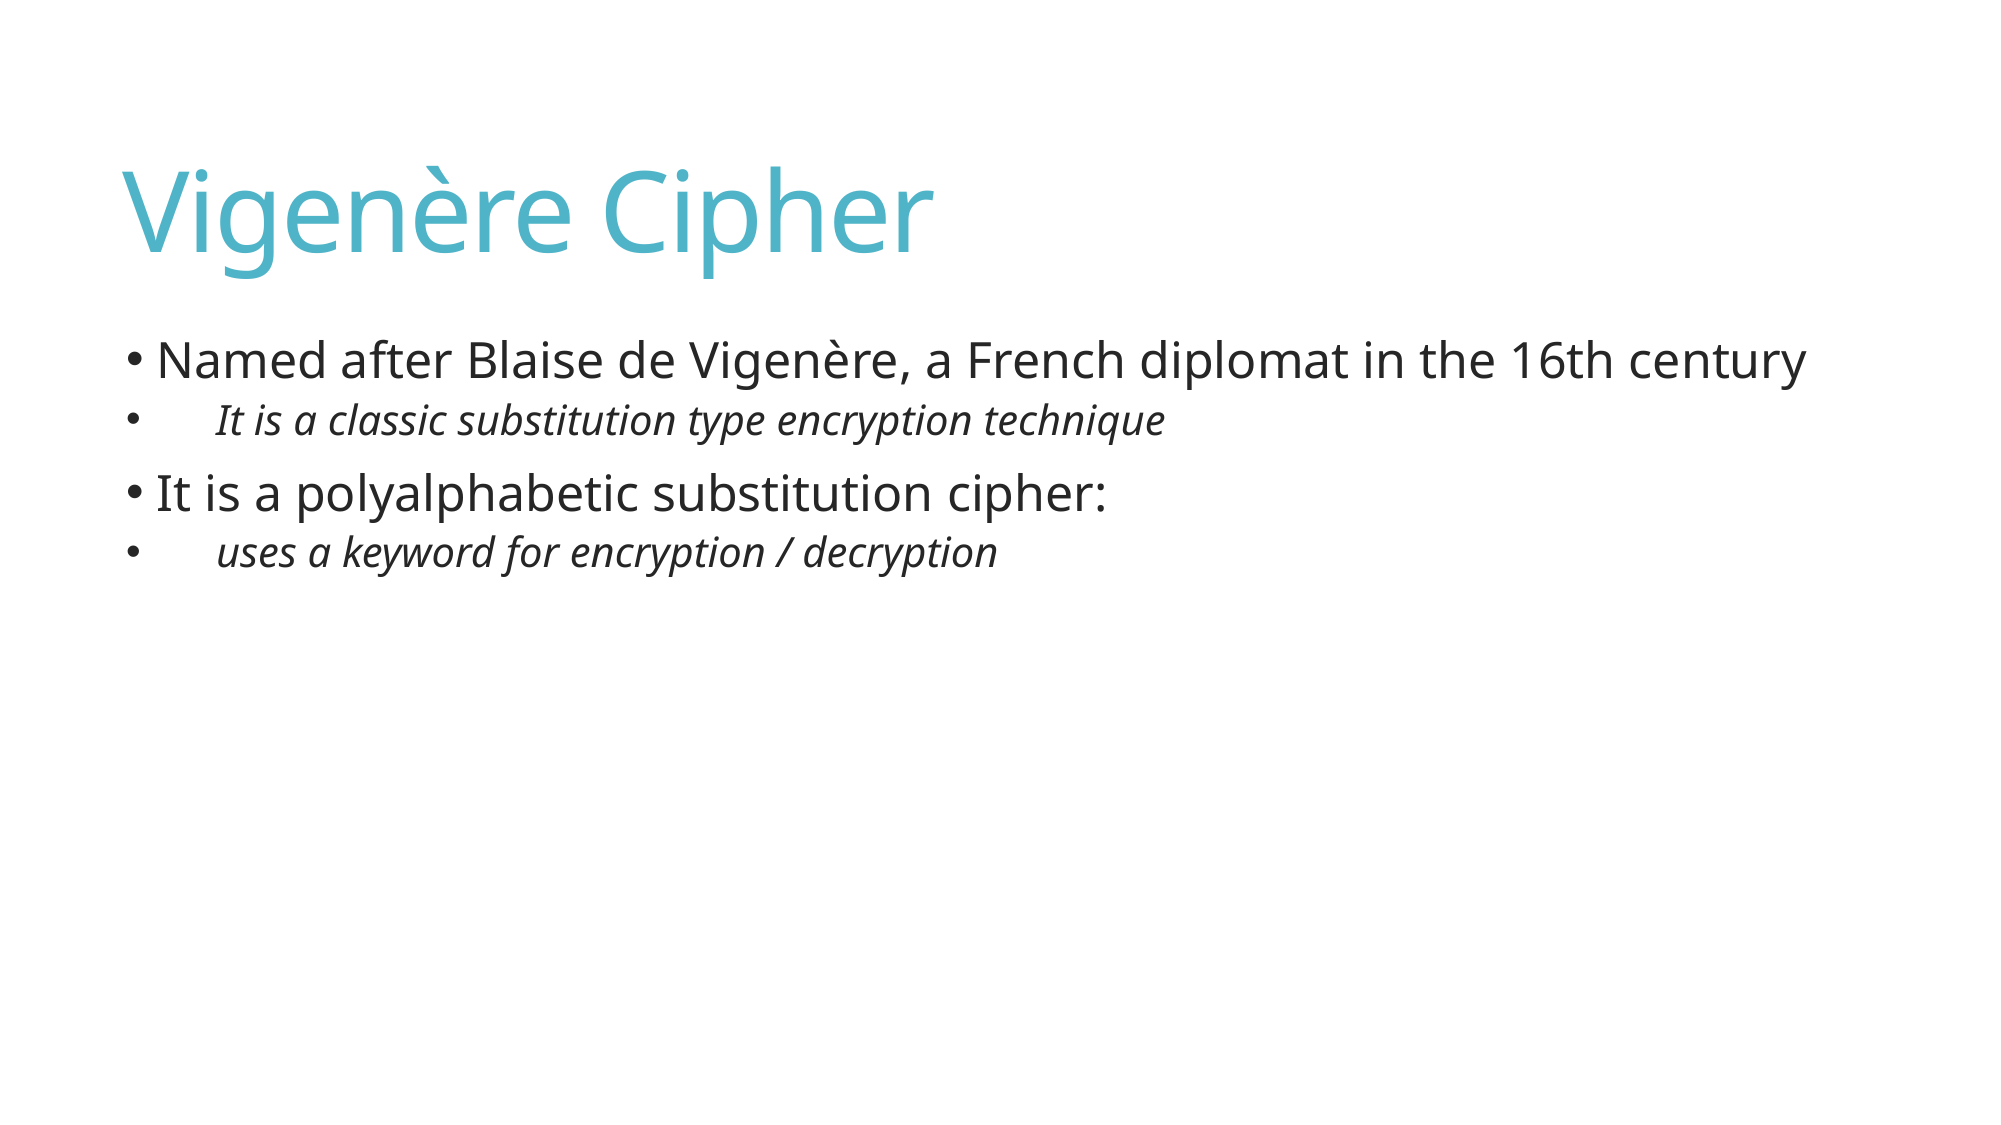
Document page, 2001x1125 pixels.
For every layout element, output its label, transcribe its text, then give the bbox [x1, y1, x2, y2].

title Vigenère Cipher [107, 81, 1875, 354]
list Named after Blaise de Vigenère, a French diplomat in the 16th century It is a classic substitution type encryption technique It is a polyalphabetic substitution cipher: uses a keyword for encryption / decryption [111, 329, 1876, 948]
